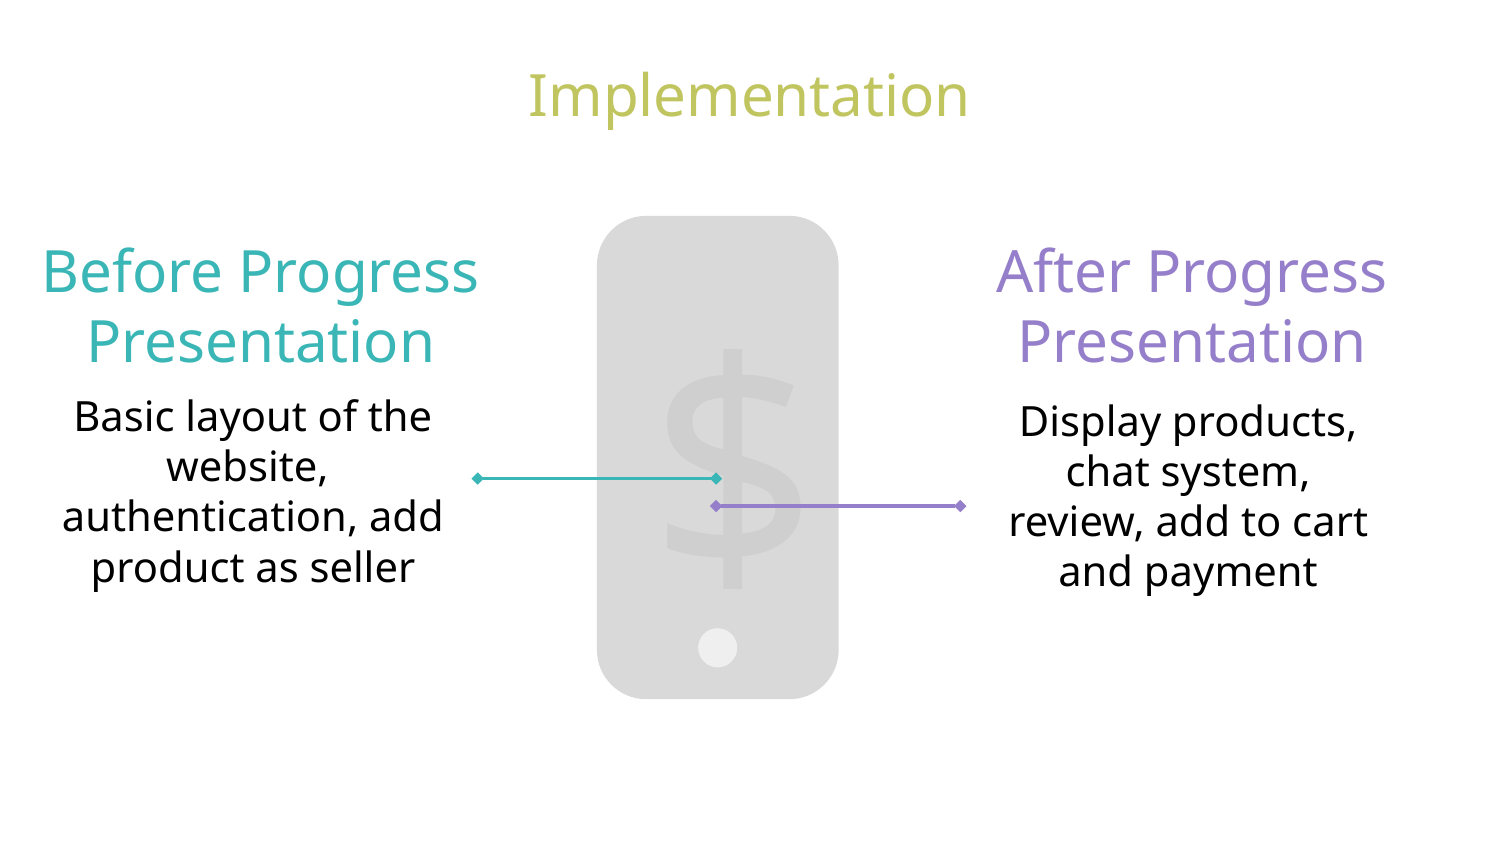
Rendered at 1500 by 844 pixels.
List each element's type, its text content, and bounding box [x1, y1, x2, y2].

text_box [596, 215, 839, 504]
text_box [145, 534, 353, 639]
text_box Display products, chat system, review, add to cart and payment [986, 451, 1390, 539]
text_box [145, 331, 353, 446]
text_box Before Progress Presentation [0, 278, 599, 331]
text_box Basic layout of the website, authentication, add product as seller [17, 446, 488, 534]
text_box [596, 487, 839, 700]
text_box [698, 628, 738, 668]
text_box $ [634, 263, 774, 610]
text_box After Progress Presentation [883, 278, 1500, 331]
title Implementation [412, 67, 1088, 120]
